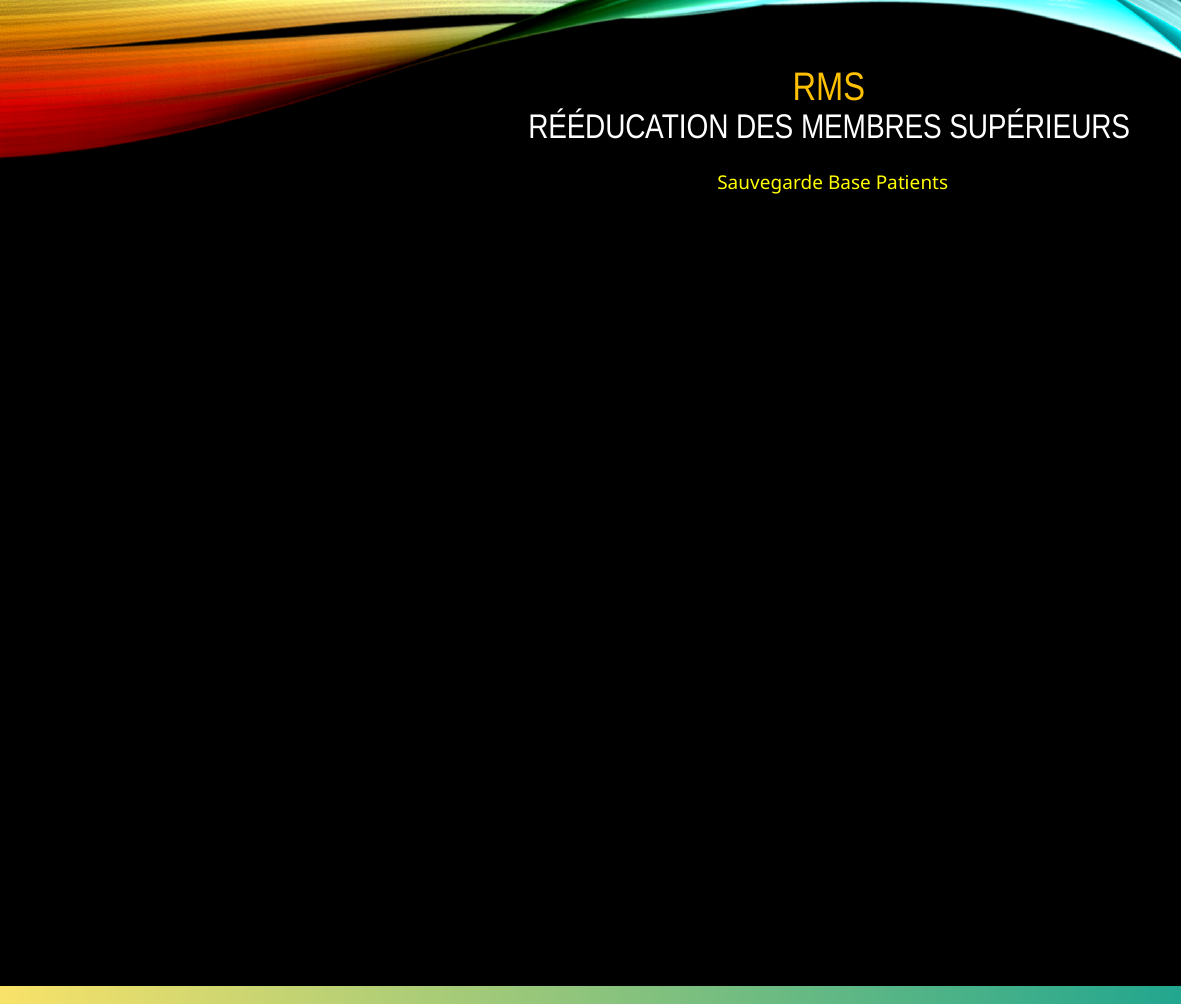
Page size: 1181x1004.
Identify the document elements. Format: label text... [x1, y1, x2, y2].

text_box [0, 986, 1181, 1004]
picture [0, 0, 1181, 159]
title RMS Rééducation des membres supérieurs [476, 38, 1181, 174]
text_box Sauvegarde Base Patients [557, 162, 1108, 201]
